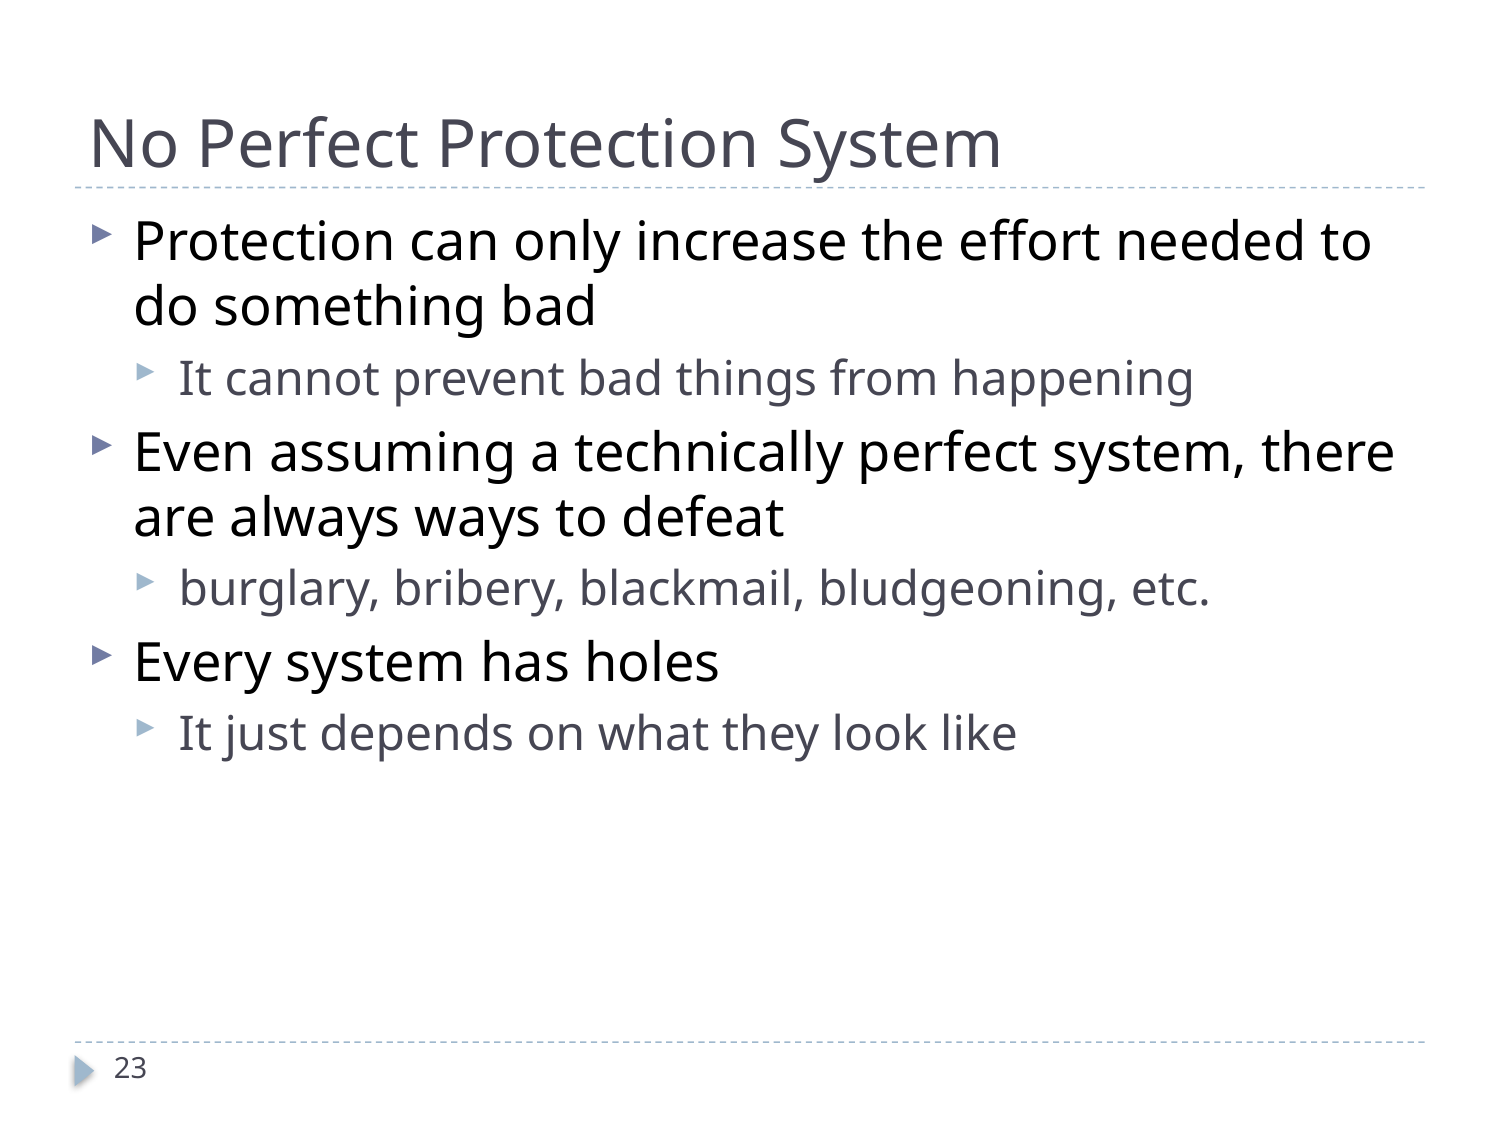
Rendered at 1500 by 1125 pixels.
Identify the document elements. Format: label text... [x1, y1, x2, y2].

slide_number 23 [100, 1042, 426, 1103]
title No Perfect Protection System [75, 24, 1425, 188]
list Protection can only increase the effort needed to do something bad It cannot prevent bad things from happening Even assuming a technically perfect system, there are always ways to defeat burglary, bribery, blackmail, bludgeoning, etc. Every system has holes It just depends on what they look like [75, 200, 1425, 1006]
